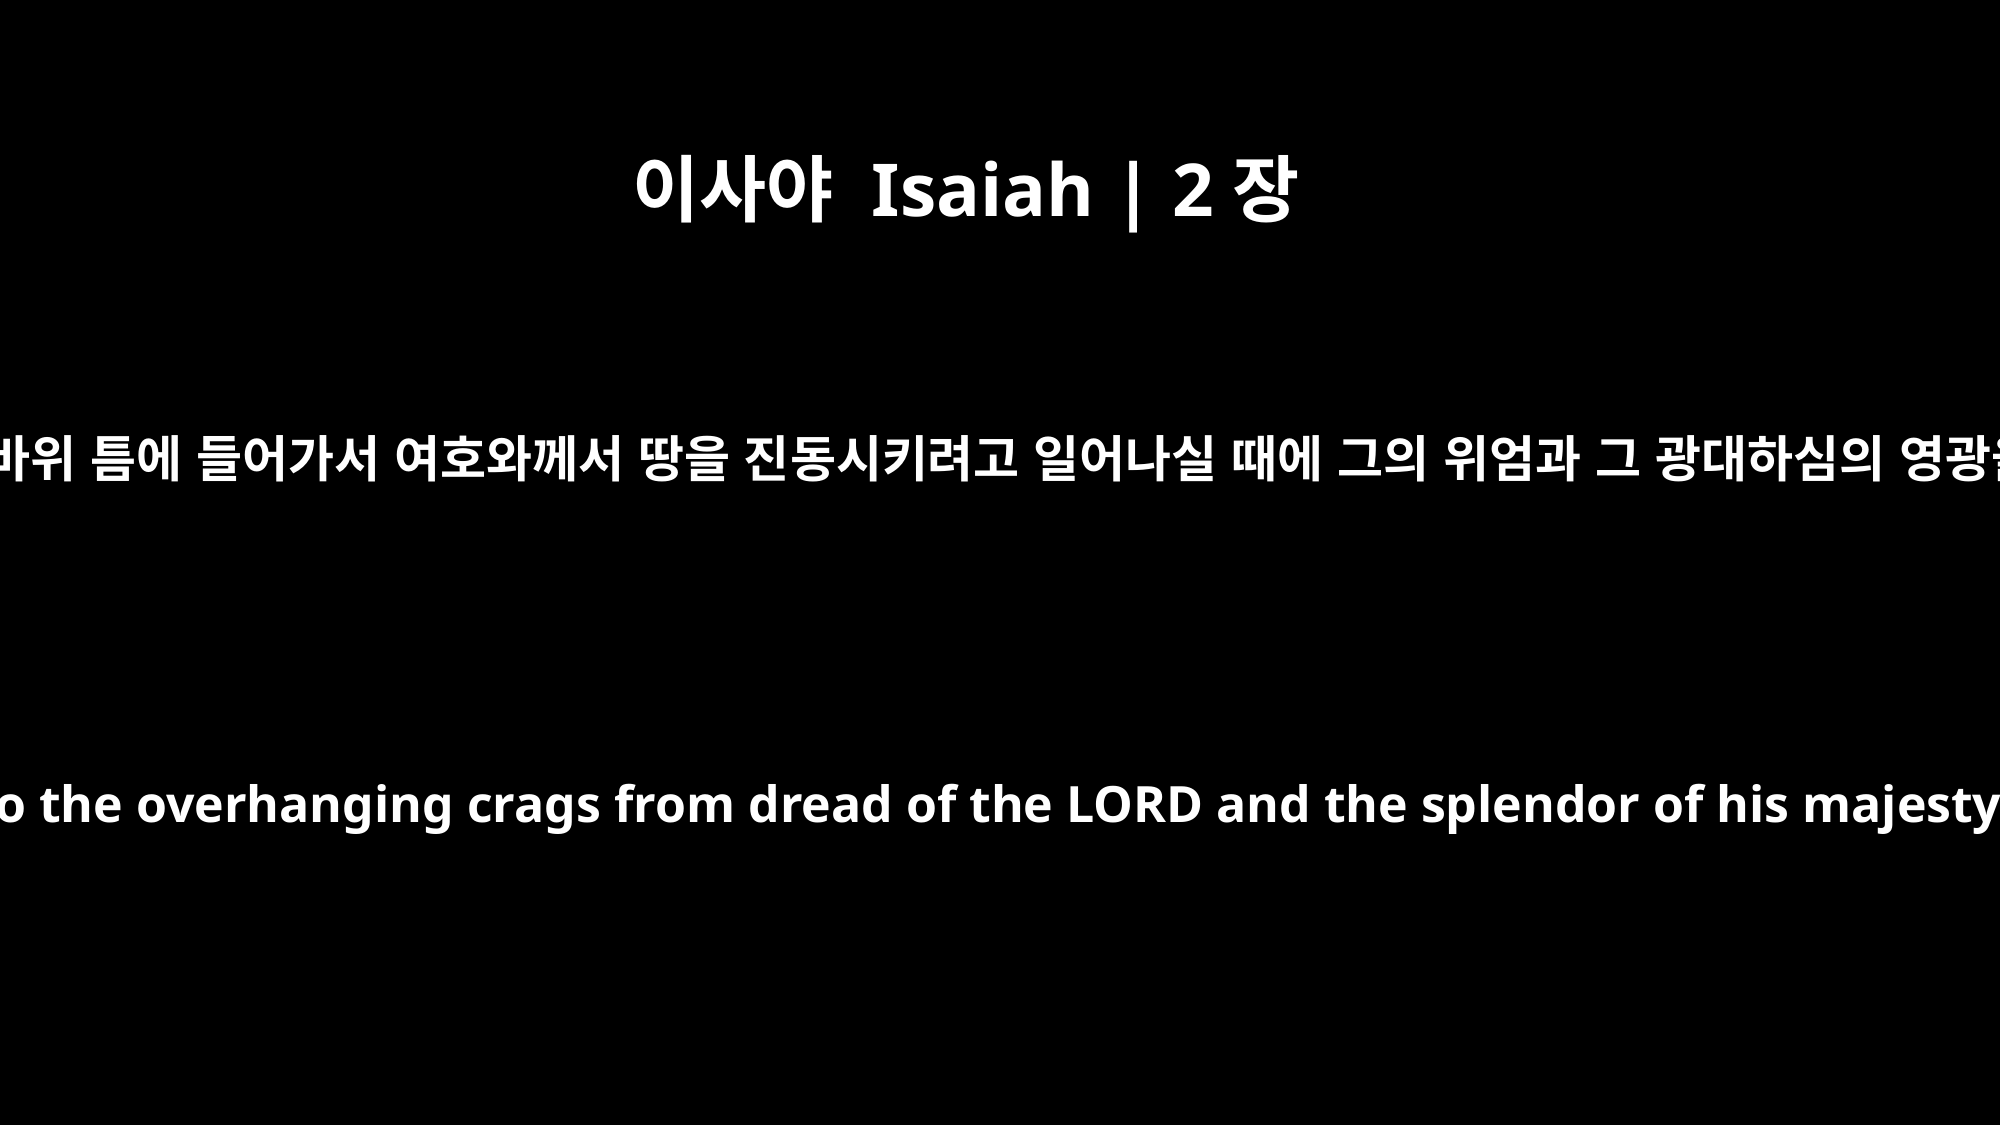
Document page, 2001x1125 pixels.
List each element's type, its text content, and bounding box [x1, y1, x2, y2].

text_box 21 암혈과 험악한 바위 틈에 들어가서 여호와께서 땅을 진동시키려고 일어나실 때에 그의 위엄과 그 광대하심의 영광을 피하리라 [0, 359, 2000, 495]
text_box 이사야 Isaiah | 2장 [617, 136, 1315, 239]
text_box They will flee to caverns in the rocks and to the overhanging crags from dread of the LORD and the splendor of his majesty, when he rises to shake the earth. [0, 764, 2000, 840]
